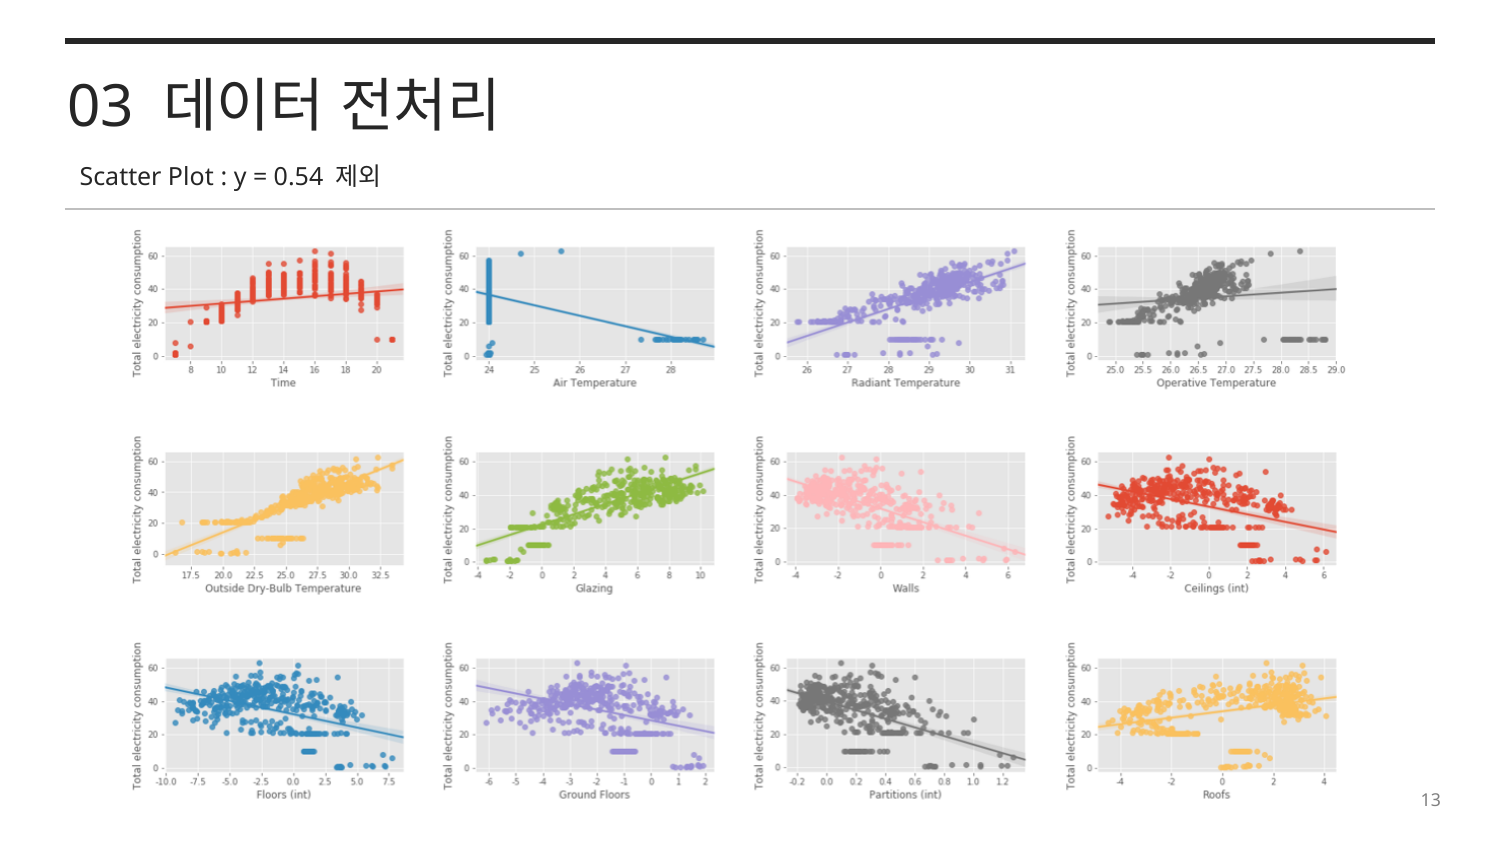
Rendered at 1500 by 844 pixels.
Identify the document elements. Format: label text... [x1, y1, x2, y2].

picture [119, 220, 1353, 824]
text_box Scatter Plot : y = 0.54 제외 [64, 150, 1199, 199]
text_box 03 데이터 전처리 [53, 60, 1187, 146]
